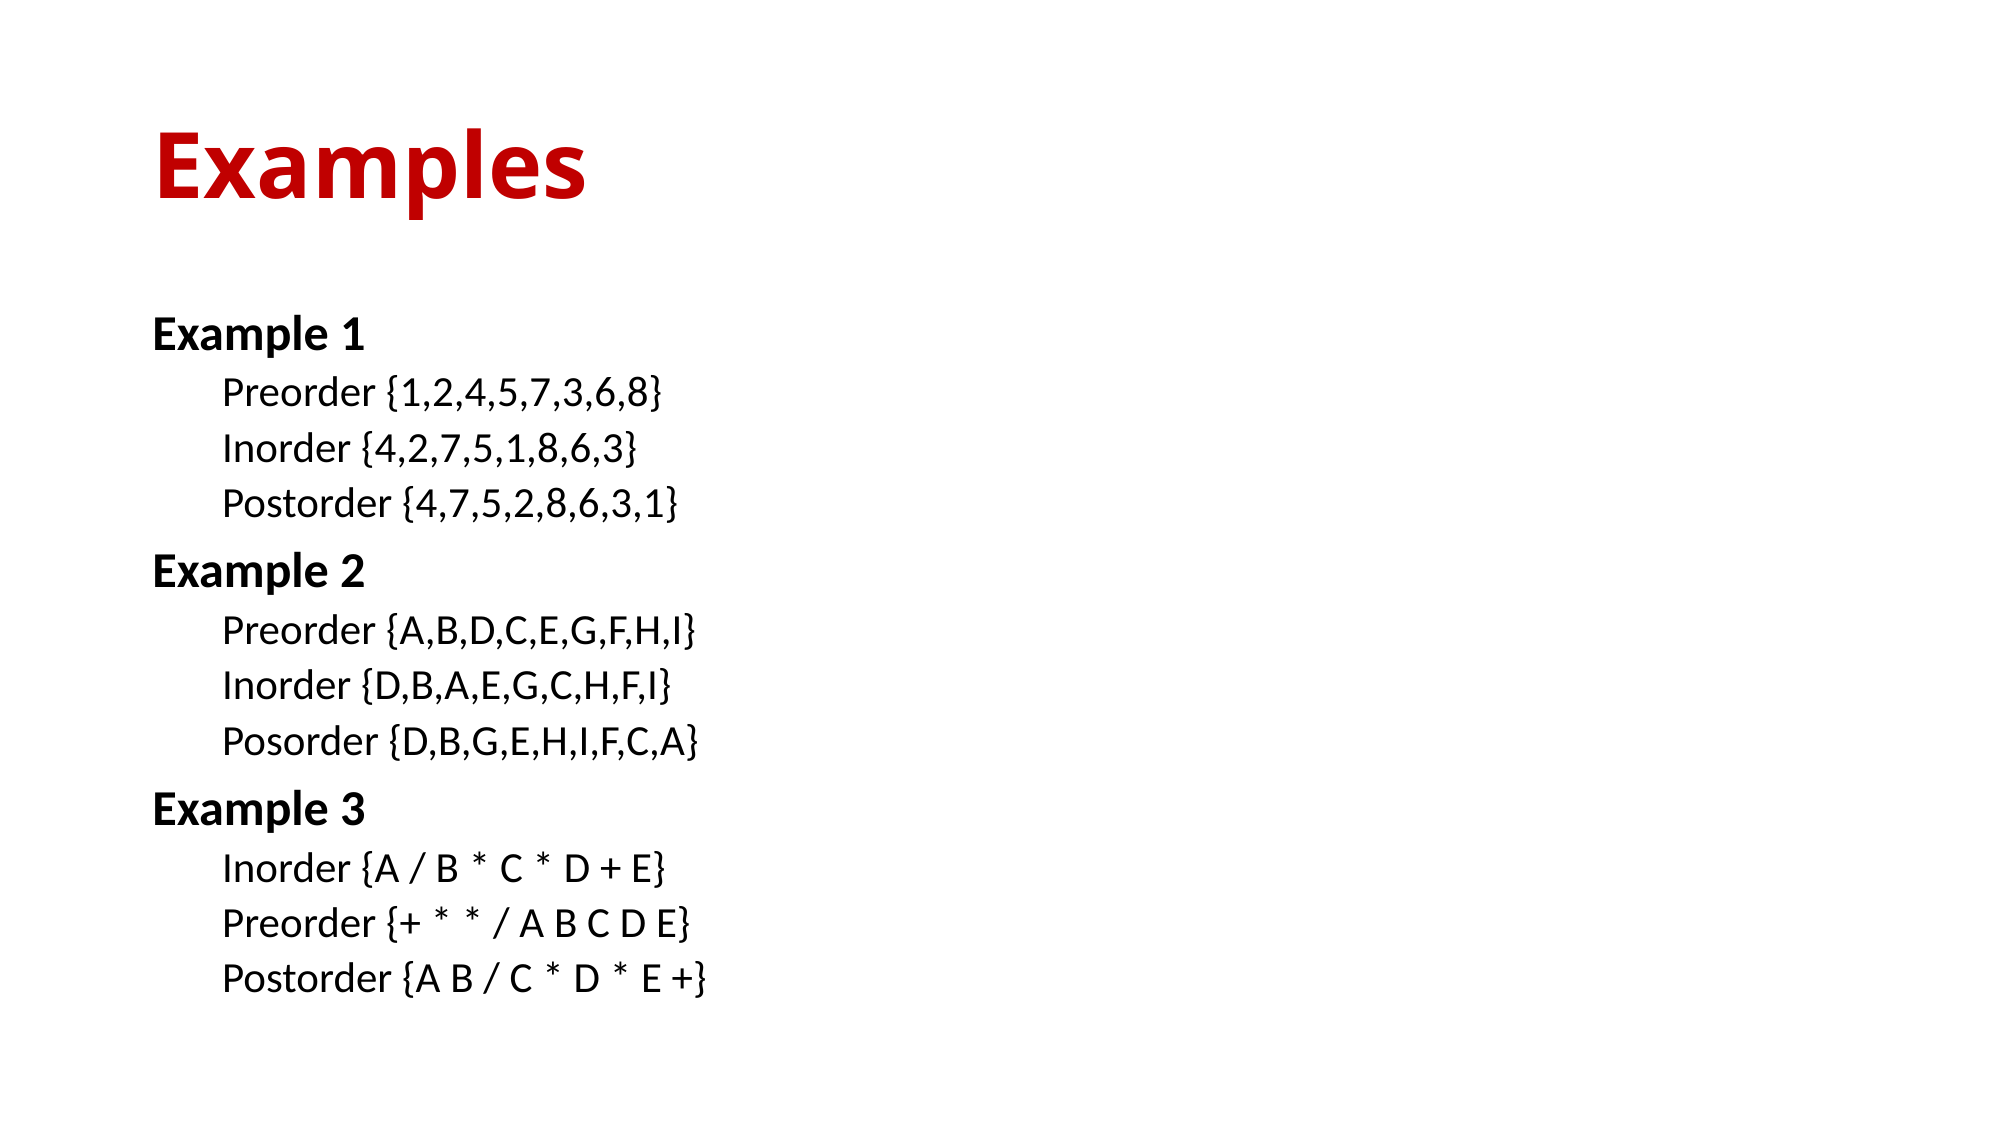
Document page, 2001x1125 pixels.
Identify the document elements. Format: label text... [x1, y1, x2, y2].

list Example 1 Preorder {1,2,4,5,7,3,6,8} Inorder {4,2,7,5,1,8,6,3} Postorder {4,7,5,2,8,6,3,1} Example 2 Preorder {A,B,D,C,E,G,F,H,I} Inorder {D,B,A,E,G,C,H,F,I} Posorder {D,B,G,E,H,I,F,C,A} Example 3 Inorder {A / B * C * D + E} Preorder {+ * * / A B C D E} Postorder {A B / C * D * E +} [137, 299, 1863, 1014]
title Examples [137, 59, 1863, 278]
